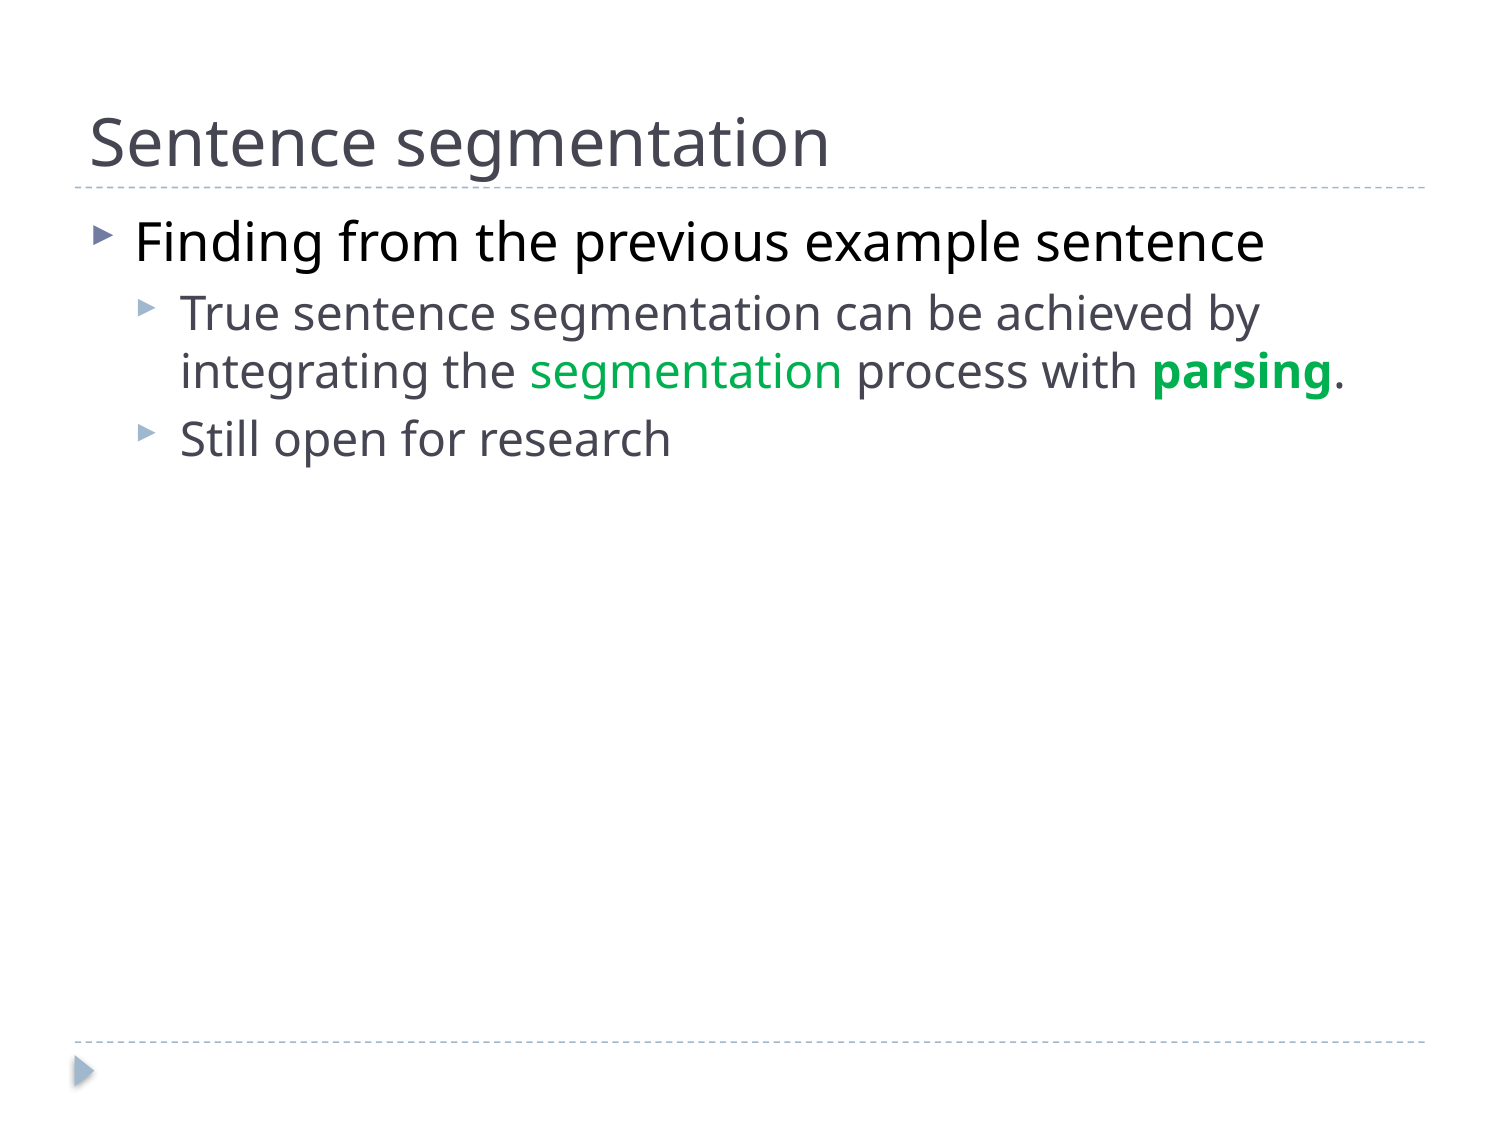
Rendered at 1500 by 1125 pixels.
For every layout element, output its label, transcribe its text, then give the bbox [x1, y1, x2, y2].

list Finding from the previous example sentence True sentence segmentation can be achieved by integrating the segmentation process with parsing. Still open for research [75, 200, 1425, 1010]
title Sentence segmentation [75, 24, 1425, 188]
